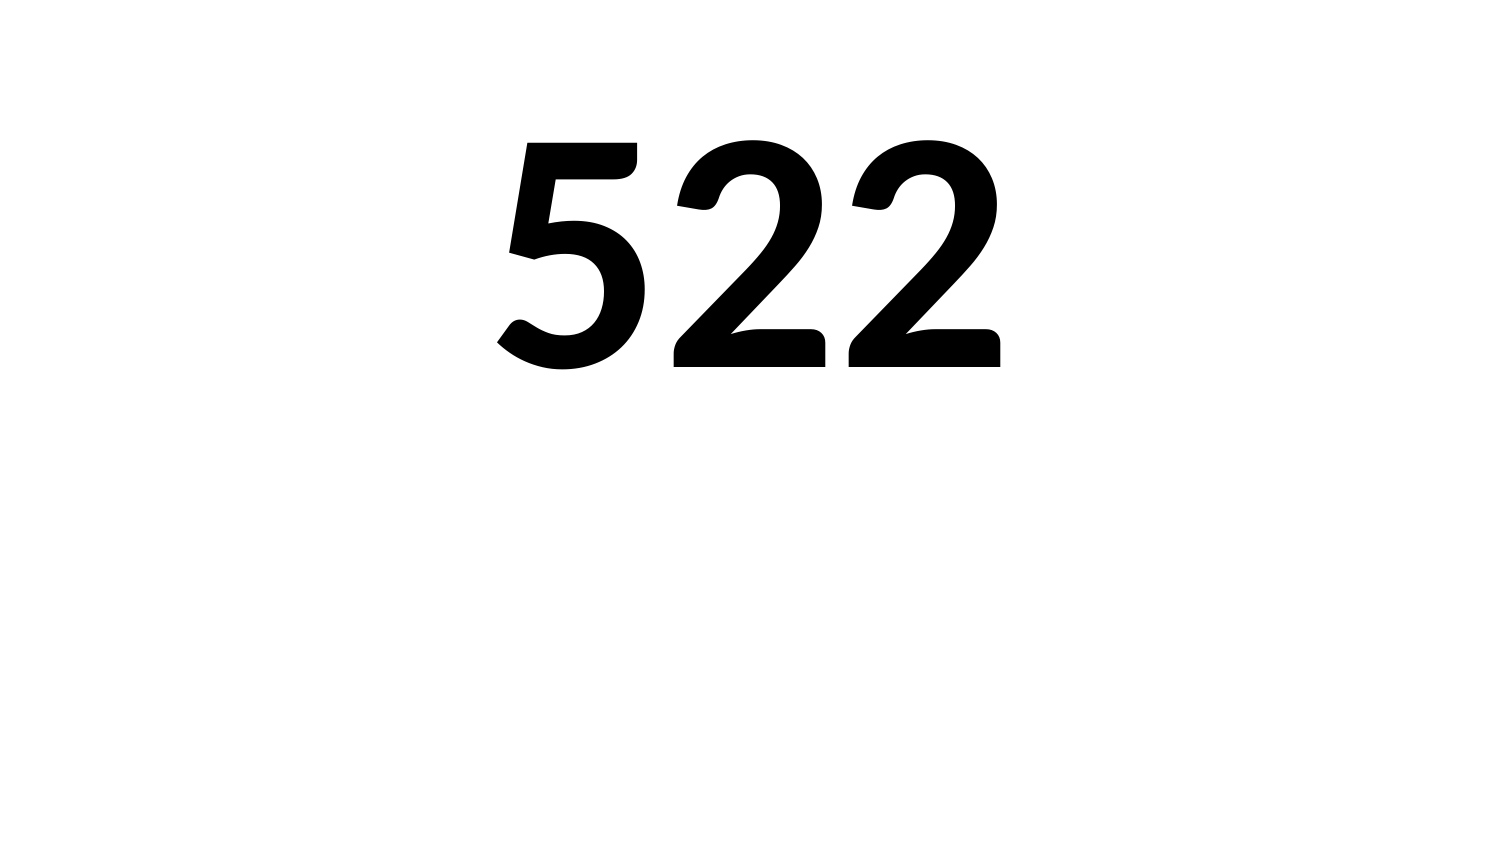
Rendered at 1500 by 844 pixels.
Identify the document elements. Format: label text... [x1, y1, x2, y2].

title 522 [112, 138, 1388, 320]
